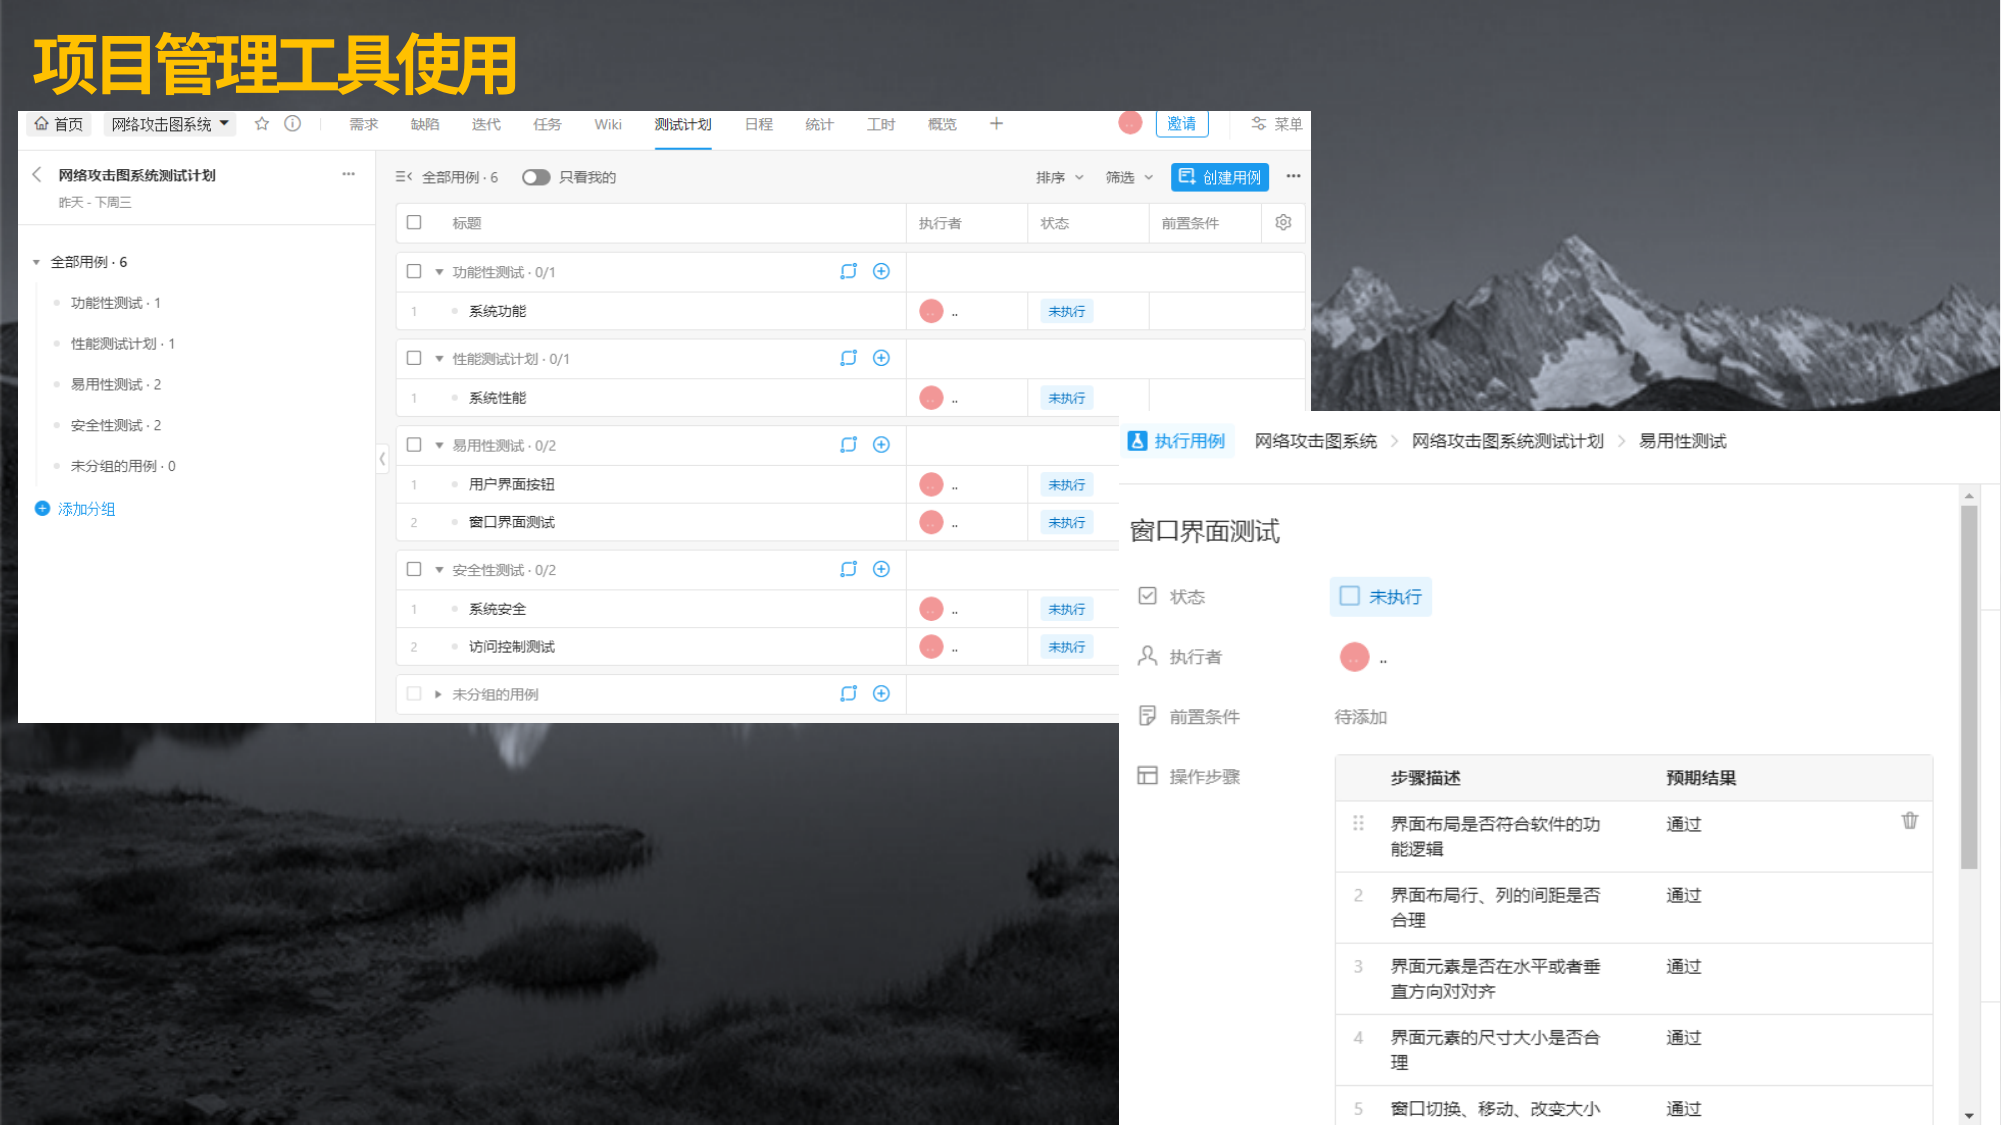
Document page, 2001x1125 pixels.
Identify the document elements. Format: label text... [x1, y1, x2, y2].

text_box 项目管理工具使用 [17, 15, 785, 111]
picture [0, 0, 2001, 1125]
